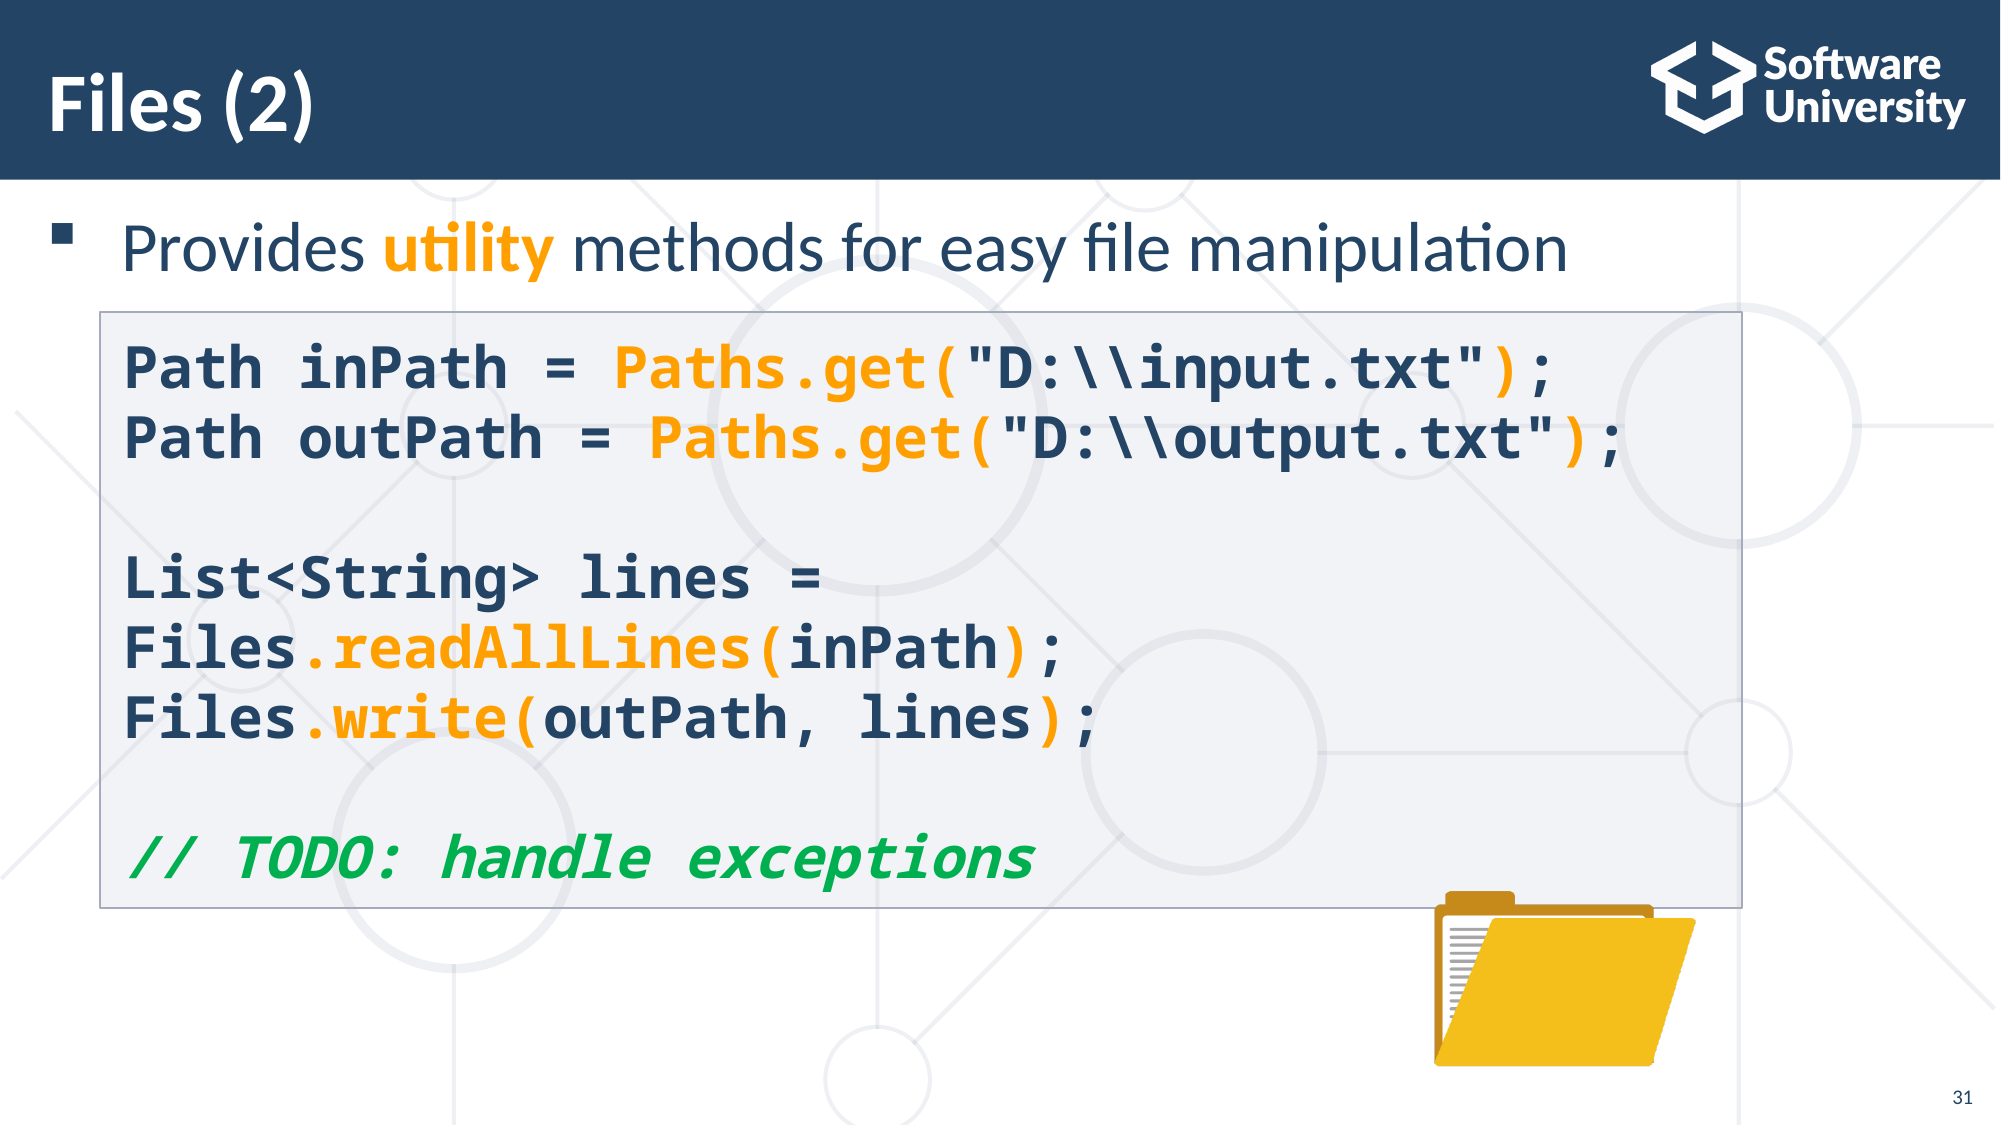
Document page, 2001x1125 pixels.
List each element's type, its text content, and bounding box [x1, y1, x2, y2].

text_box Provides utility methods for easy file manipulation [31, 188, 1968, 1103]
picture [1651, 41, 1966, 134]
title Files (2) [31, 6, 1603, 189]
picture [1387, 800, 1743, 1125]
slide_number 31 [1927, 1067, 1989, 1117]
text_box Path inPath = Paths.get("D:\\input.txt"); Path outPath = Paths.get("D:\\output.txt"); List<String> lines = Files.readAllLines(inPath); Files.write(outPath, lines); // TODO: handle exceptions [99, 312, 1743, 908]
